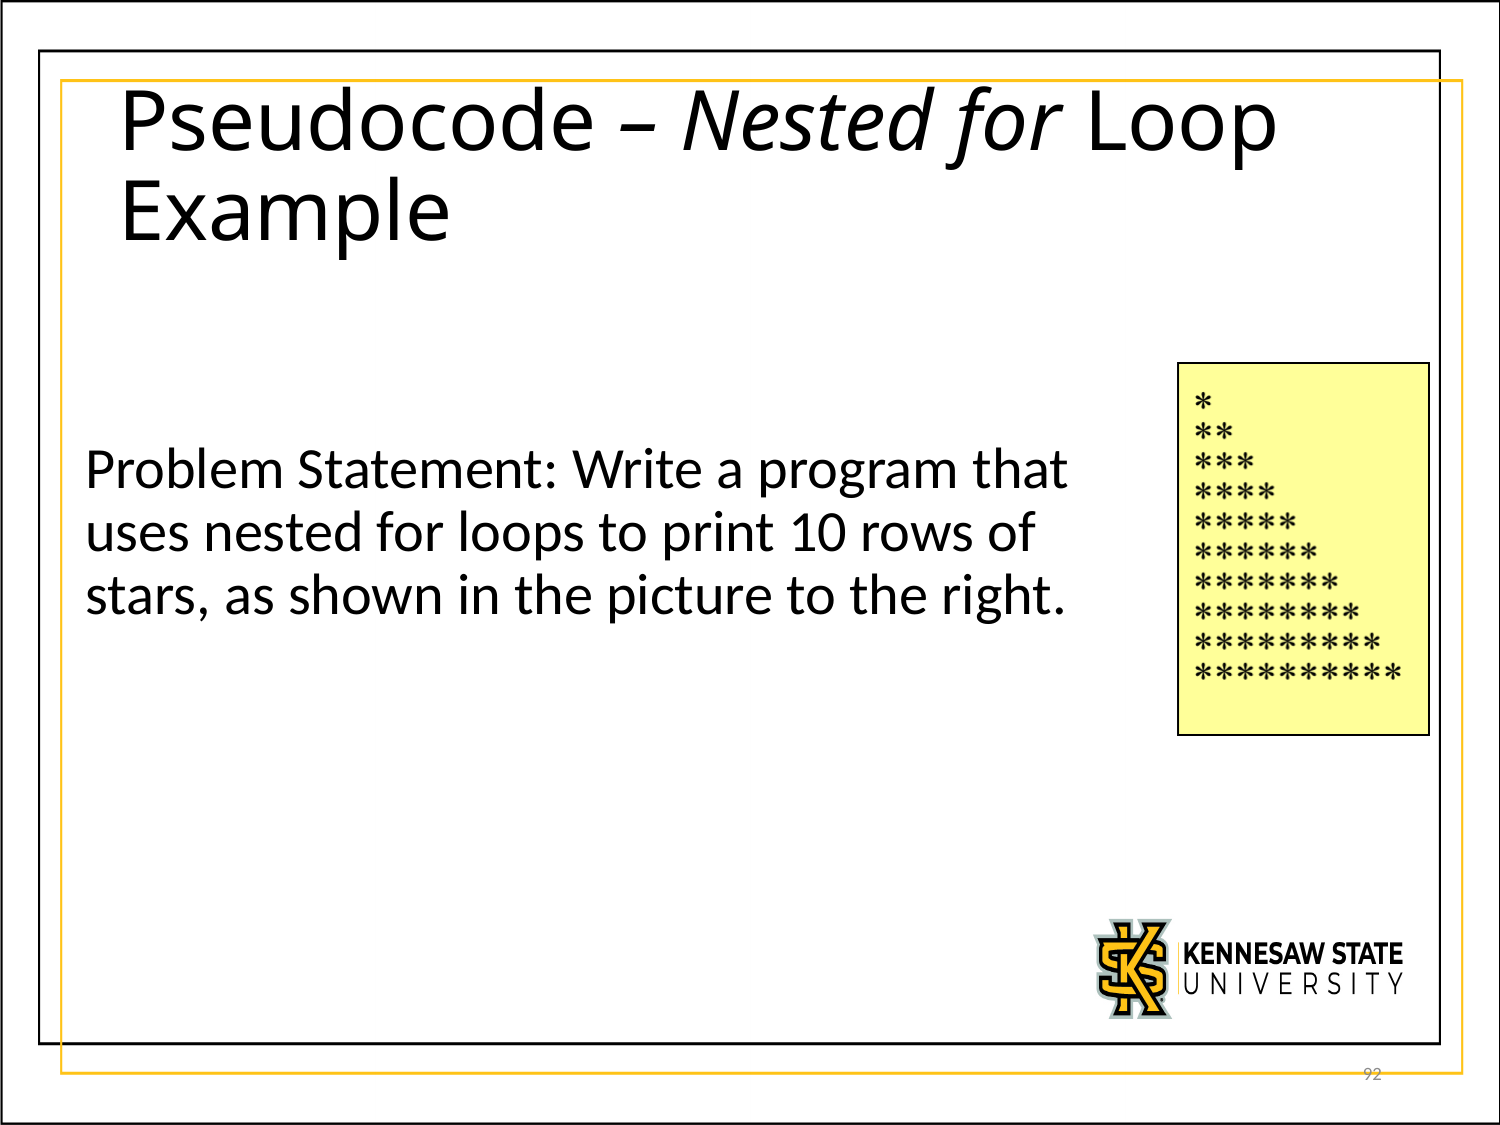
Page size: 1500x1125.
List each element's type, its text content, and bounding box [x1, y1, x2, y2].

title Pseudocode – Nested for Loop Example [103, 59, 1397, 278]
slide_number 92 [1059, 1042, 1397, 1103]
picture [0, 0, 1500, 1125]
list Problem Statement: Write a program that uses nested for loops to print 10 rows of stars, as shown in the picture to the right. [70, 302, 1168, 700]
